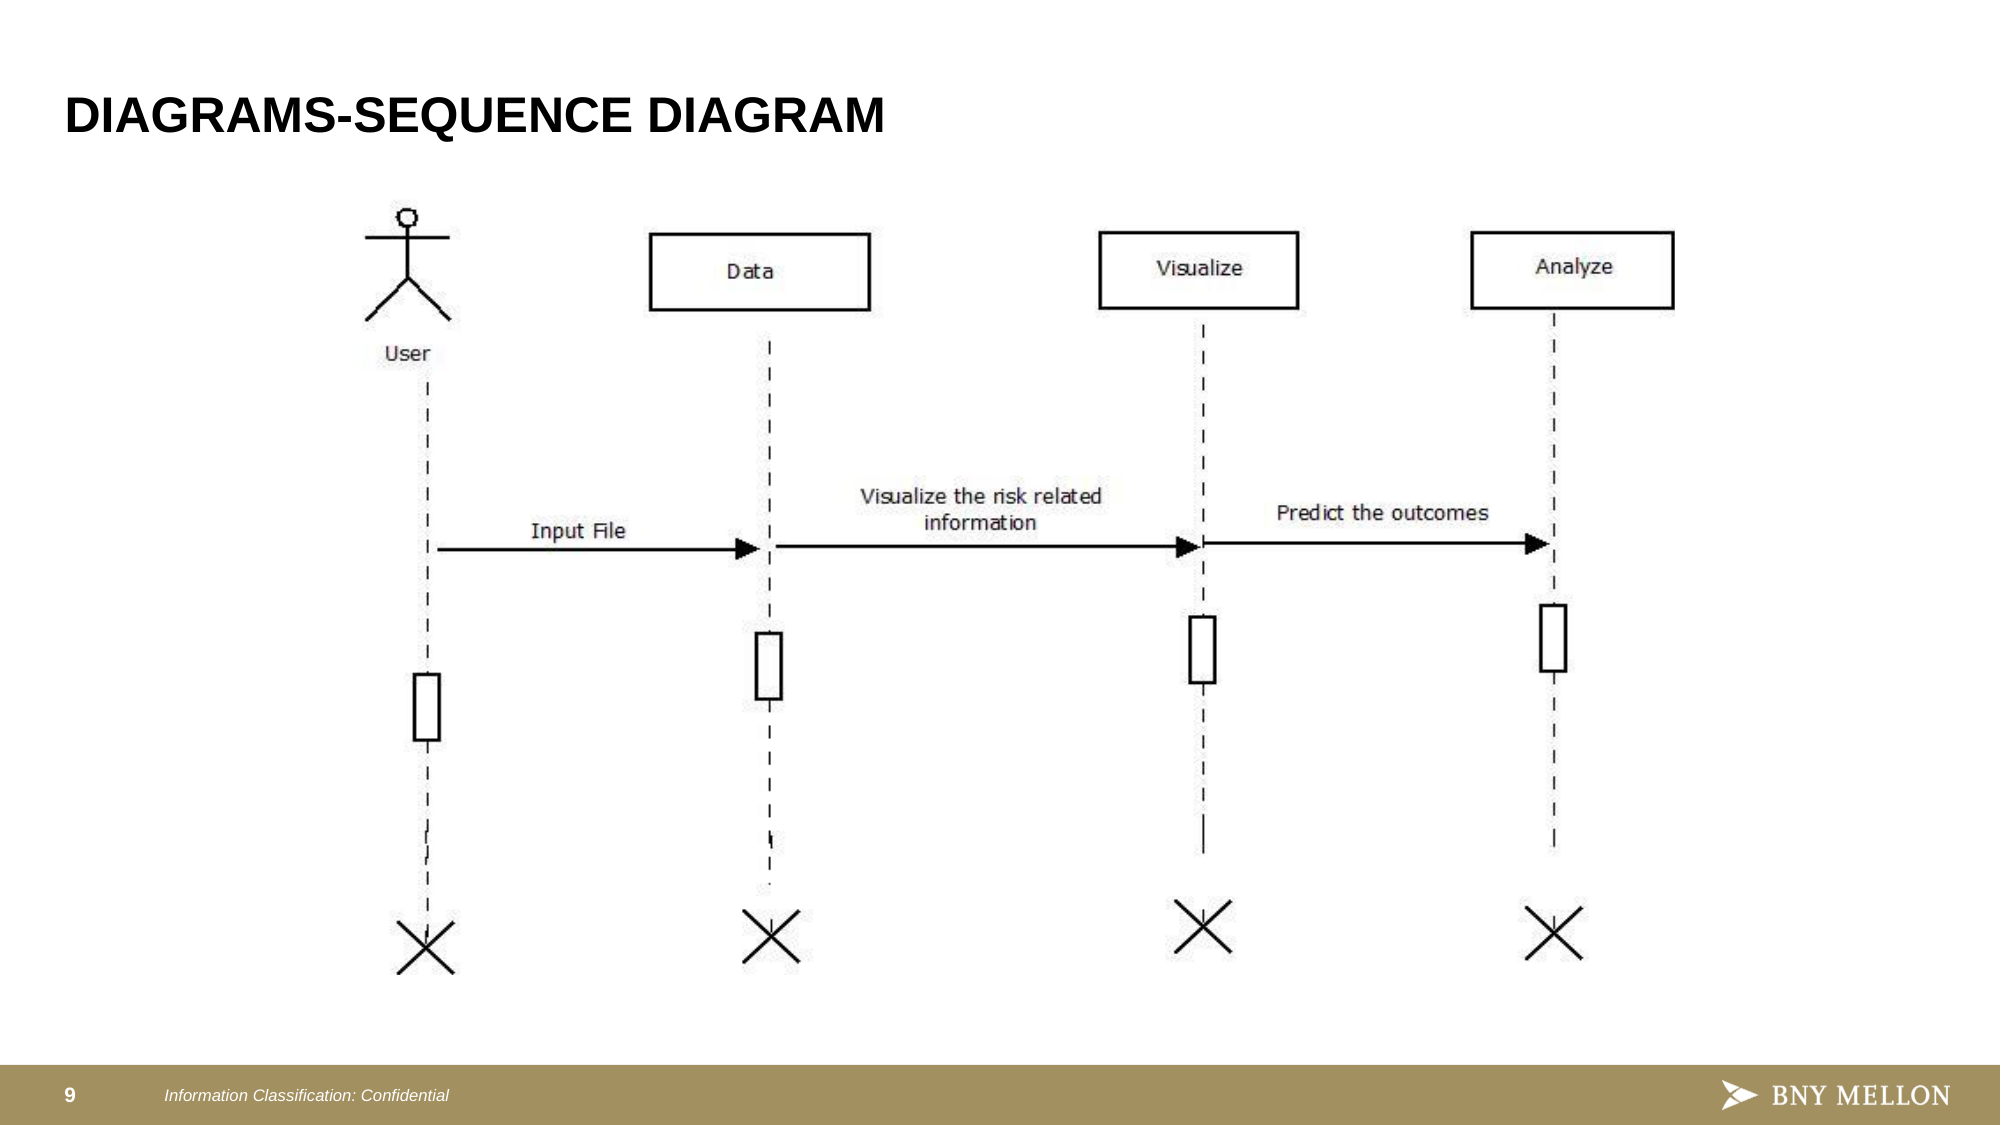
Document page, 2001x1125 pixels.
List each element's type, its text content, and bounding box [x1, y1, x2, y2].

title DIAGRAMS-SEQUENCE DIAGRAM [49, 75, 1950, 151]
picture [362, 187, 1676, 976]
picture [1722, 1080, 1950, 1110]
